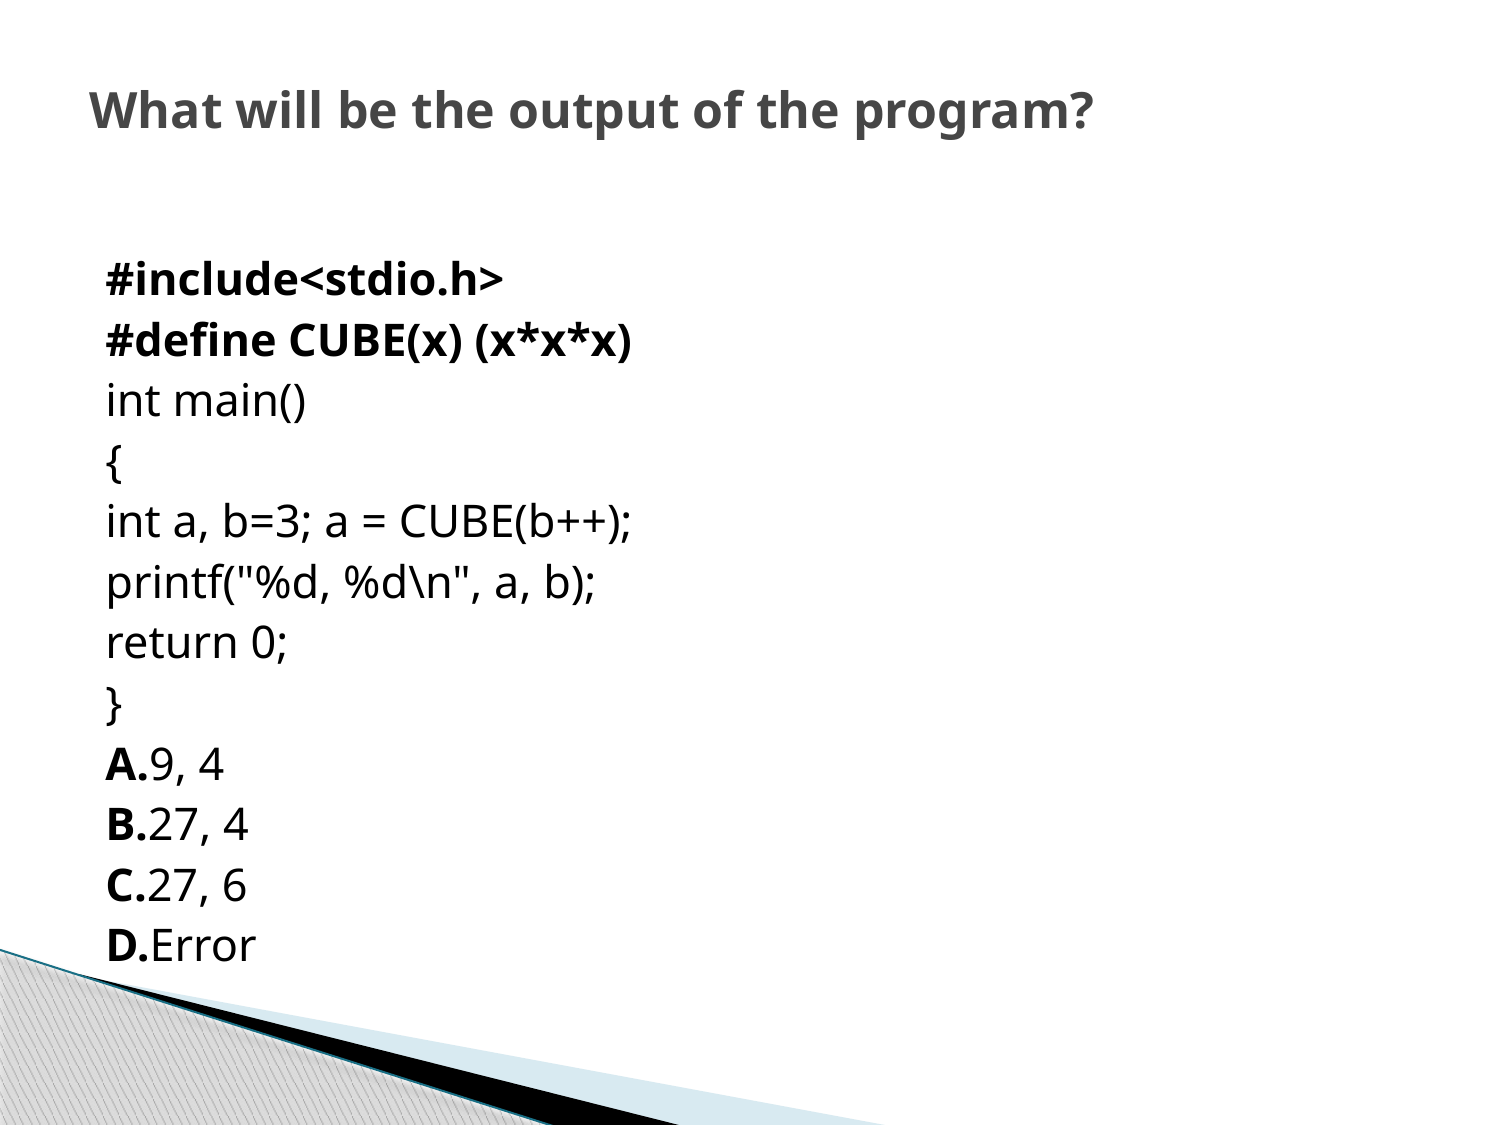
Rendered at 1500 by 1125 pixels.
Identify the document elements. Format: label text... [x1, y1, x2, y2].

list #include<stdio.h> #define CUBE(x) (x*x*x) int main() { int a, b=3; a = CUBE(b++); printf("%d, %d\n", a, b); return 0; } A.9, 4 B.27, 4 C.27, 6 D.Error [75, 243, 1425, 986]
title What will be the output of the program? [75, 45, 1425, 233]
